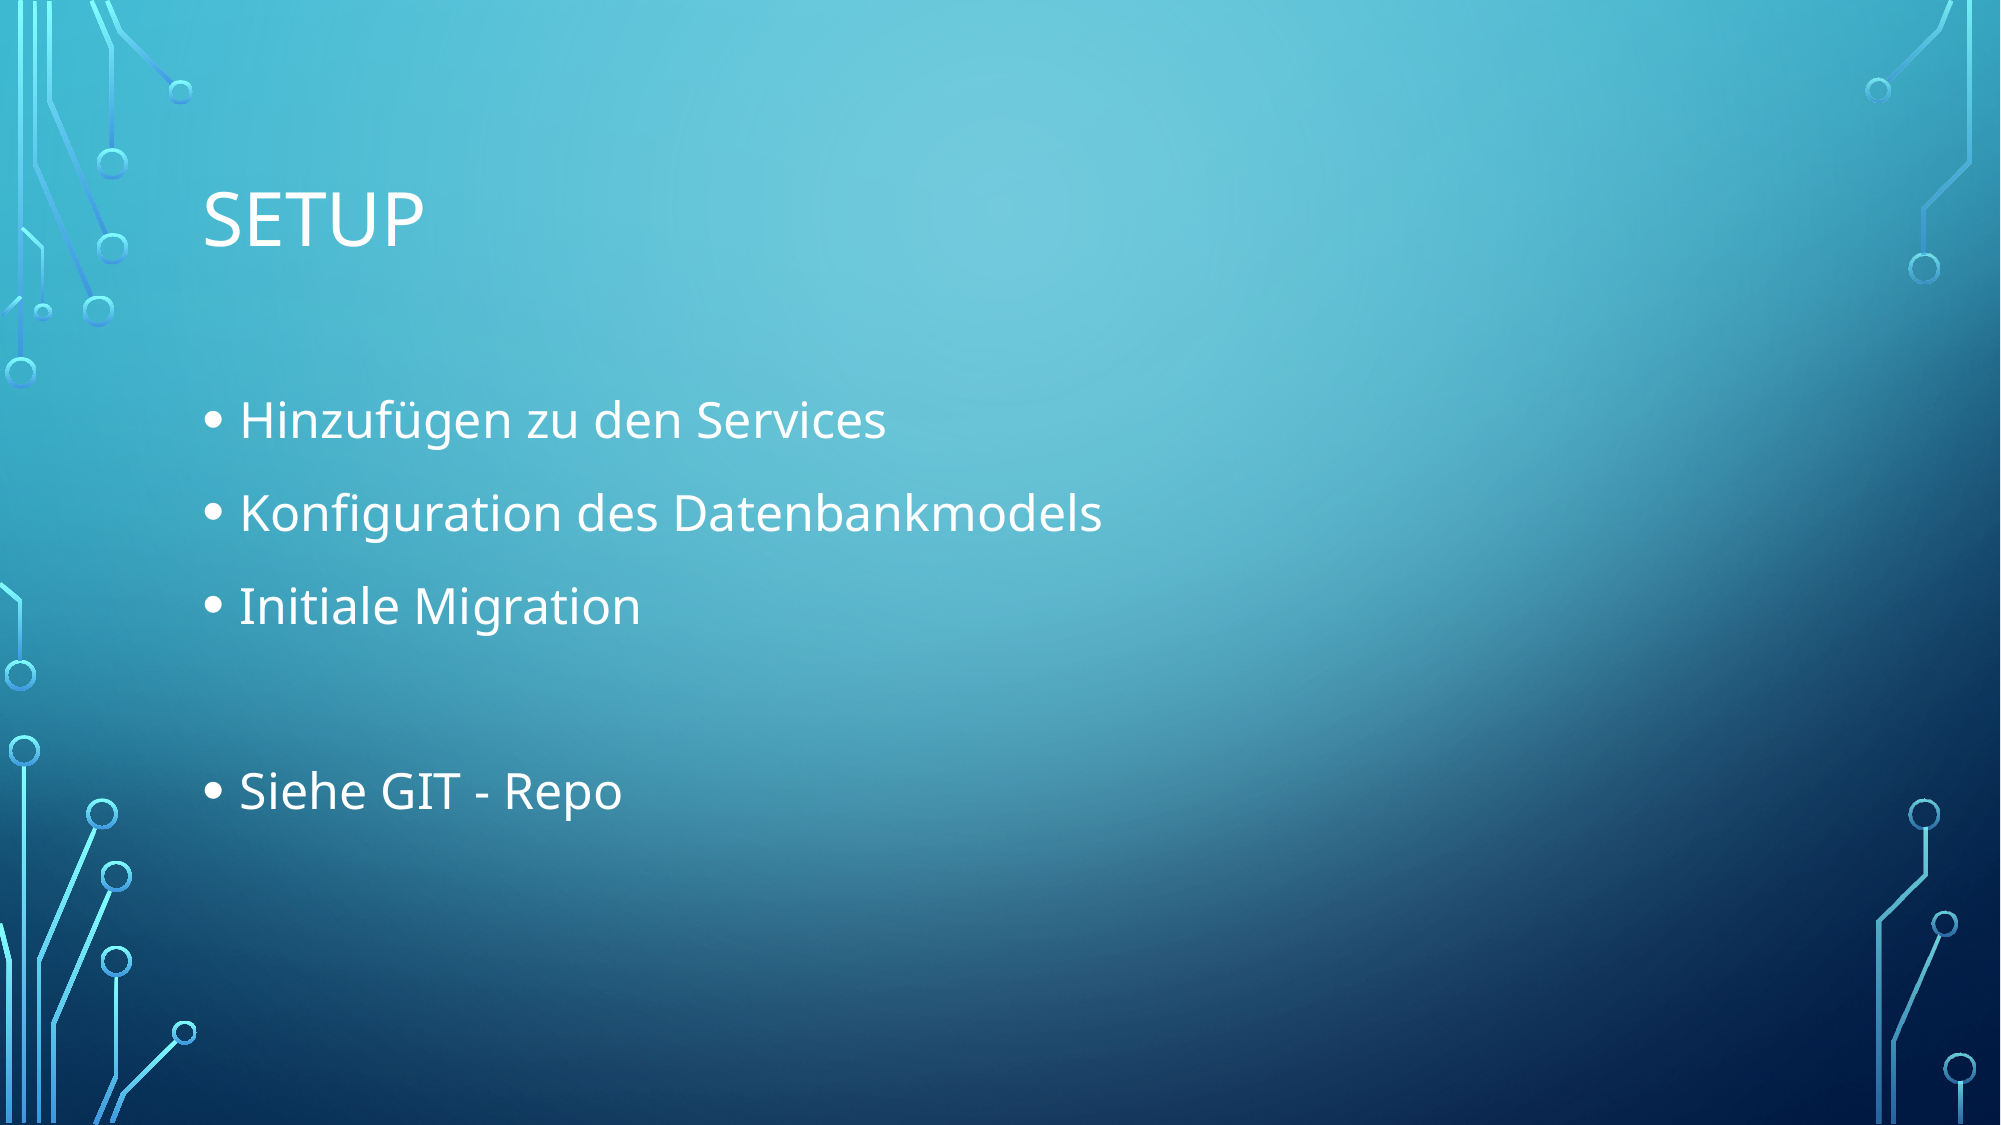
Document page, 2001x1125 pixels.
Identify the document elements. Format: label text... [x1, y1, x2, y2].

title SETUP [187, 101, 1813, 344]
list Hinzufügen zu den Services Konfiguration des Datenbankmodels Initiale Migration Siehe GIT - Repo [187, 369, 1813, 950]
